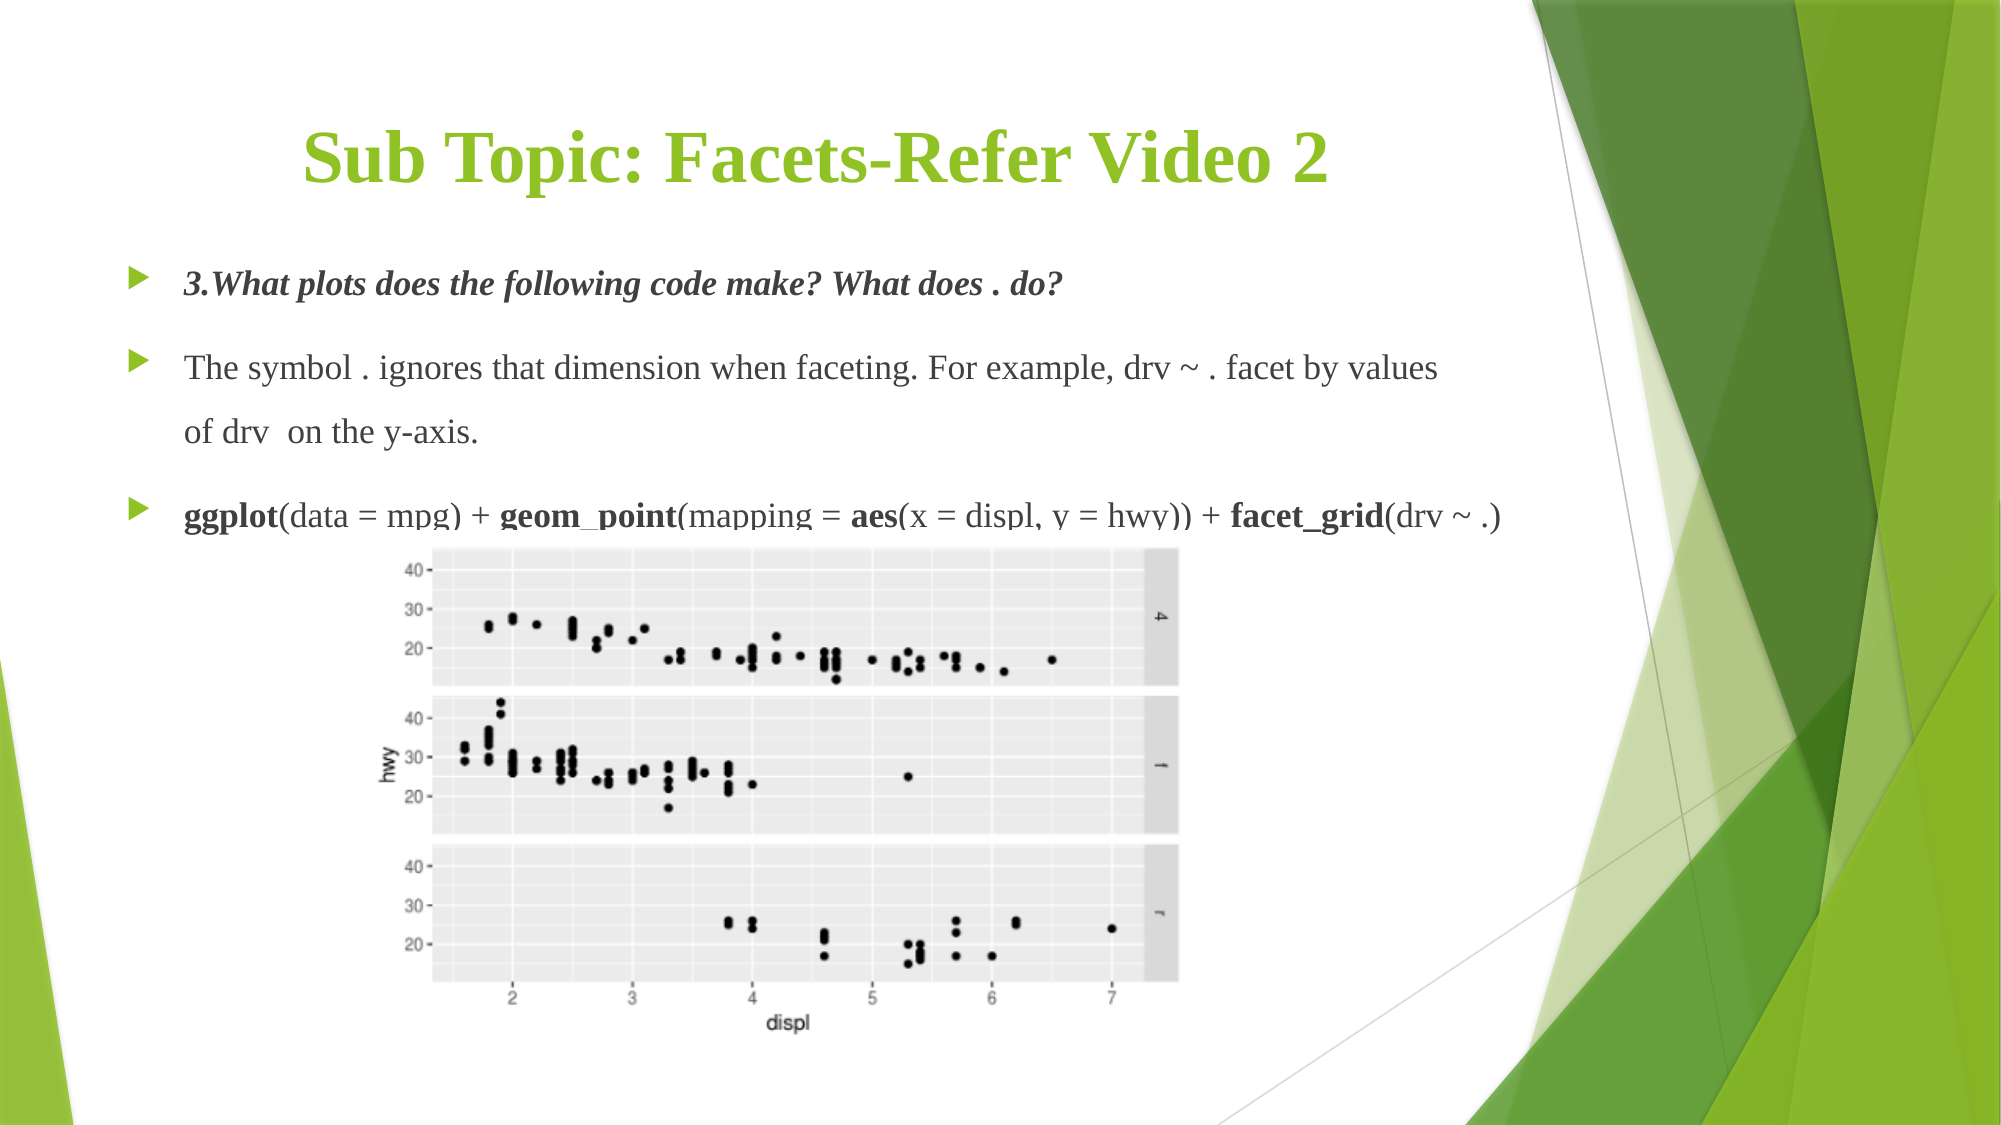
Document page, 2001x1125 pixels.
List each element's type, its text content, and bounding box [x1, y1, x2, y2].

list 3.What plots does the following code make? What does . do? The symbol . ignores that dimension when faceting. For example, drv ~ . facet by values of drv on the y-axis. ggplot(data = mpg) + geom_point(mapping = aes(x = displ, y = hwy)) + facet_grid(drv ~ .) [111, 236, 1522, 549]
title Sub Topic: Facets-Refer Video 2 [111, 99, 1522, 236]
picture [331, 530, 1217, 1052]
